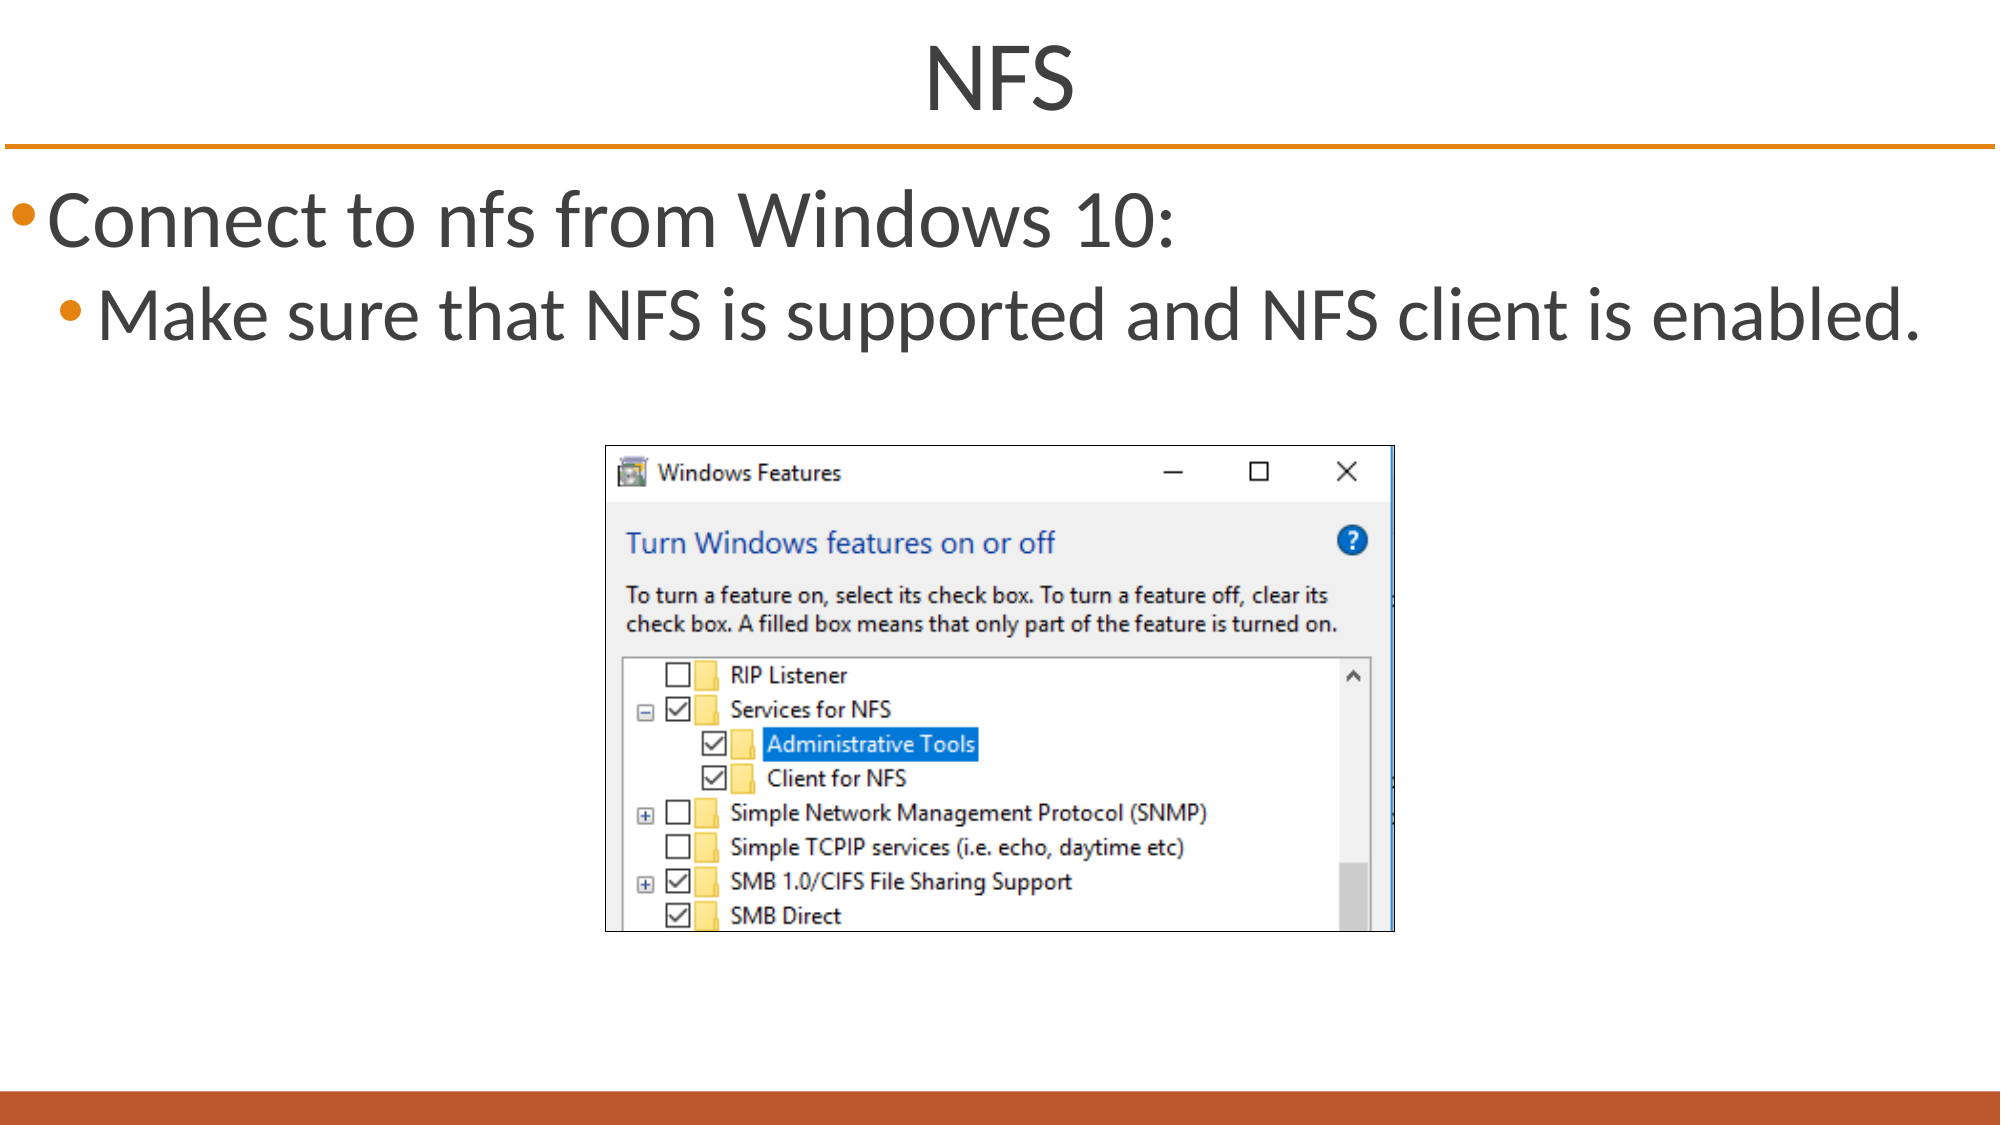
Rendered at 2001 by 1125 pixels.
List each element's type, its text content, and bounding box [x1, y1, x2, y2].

list Connect to nfs from Windows 10: Make sure that NFS is supported and NFS client is enabled. [9, 156, 1990, 1092]
title NFS [5, 6, 1995, 139]
picture [605, 445, 1395, 933]
